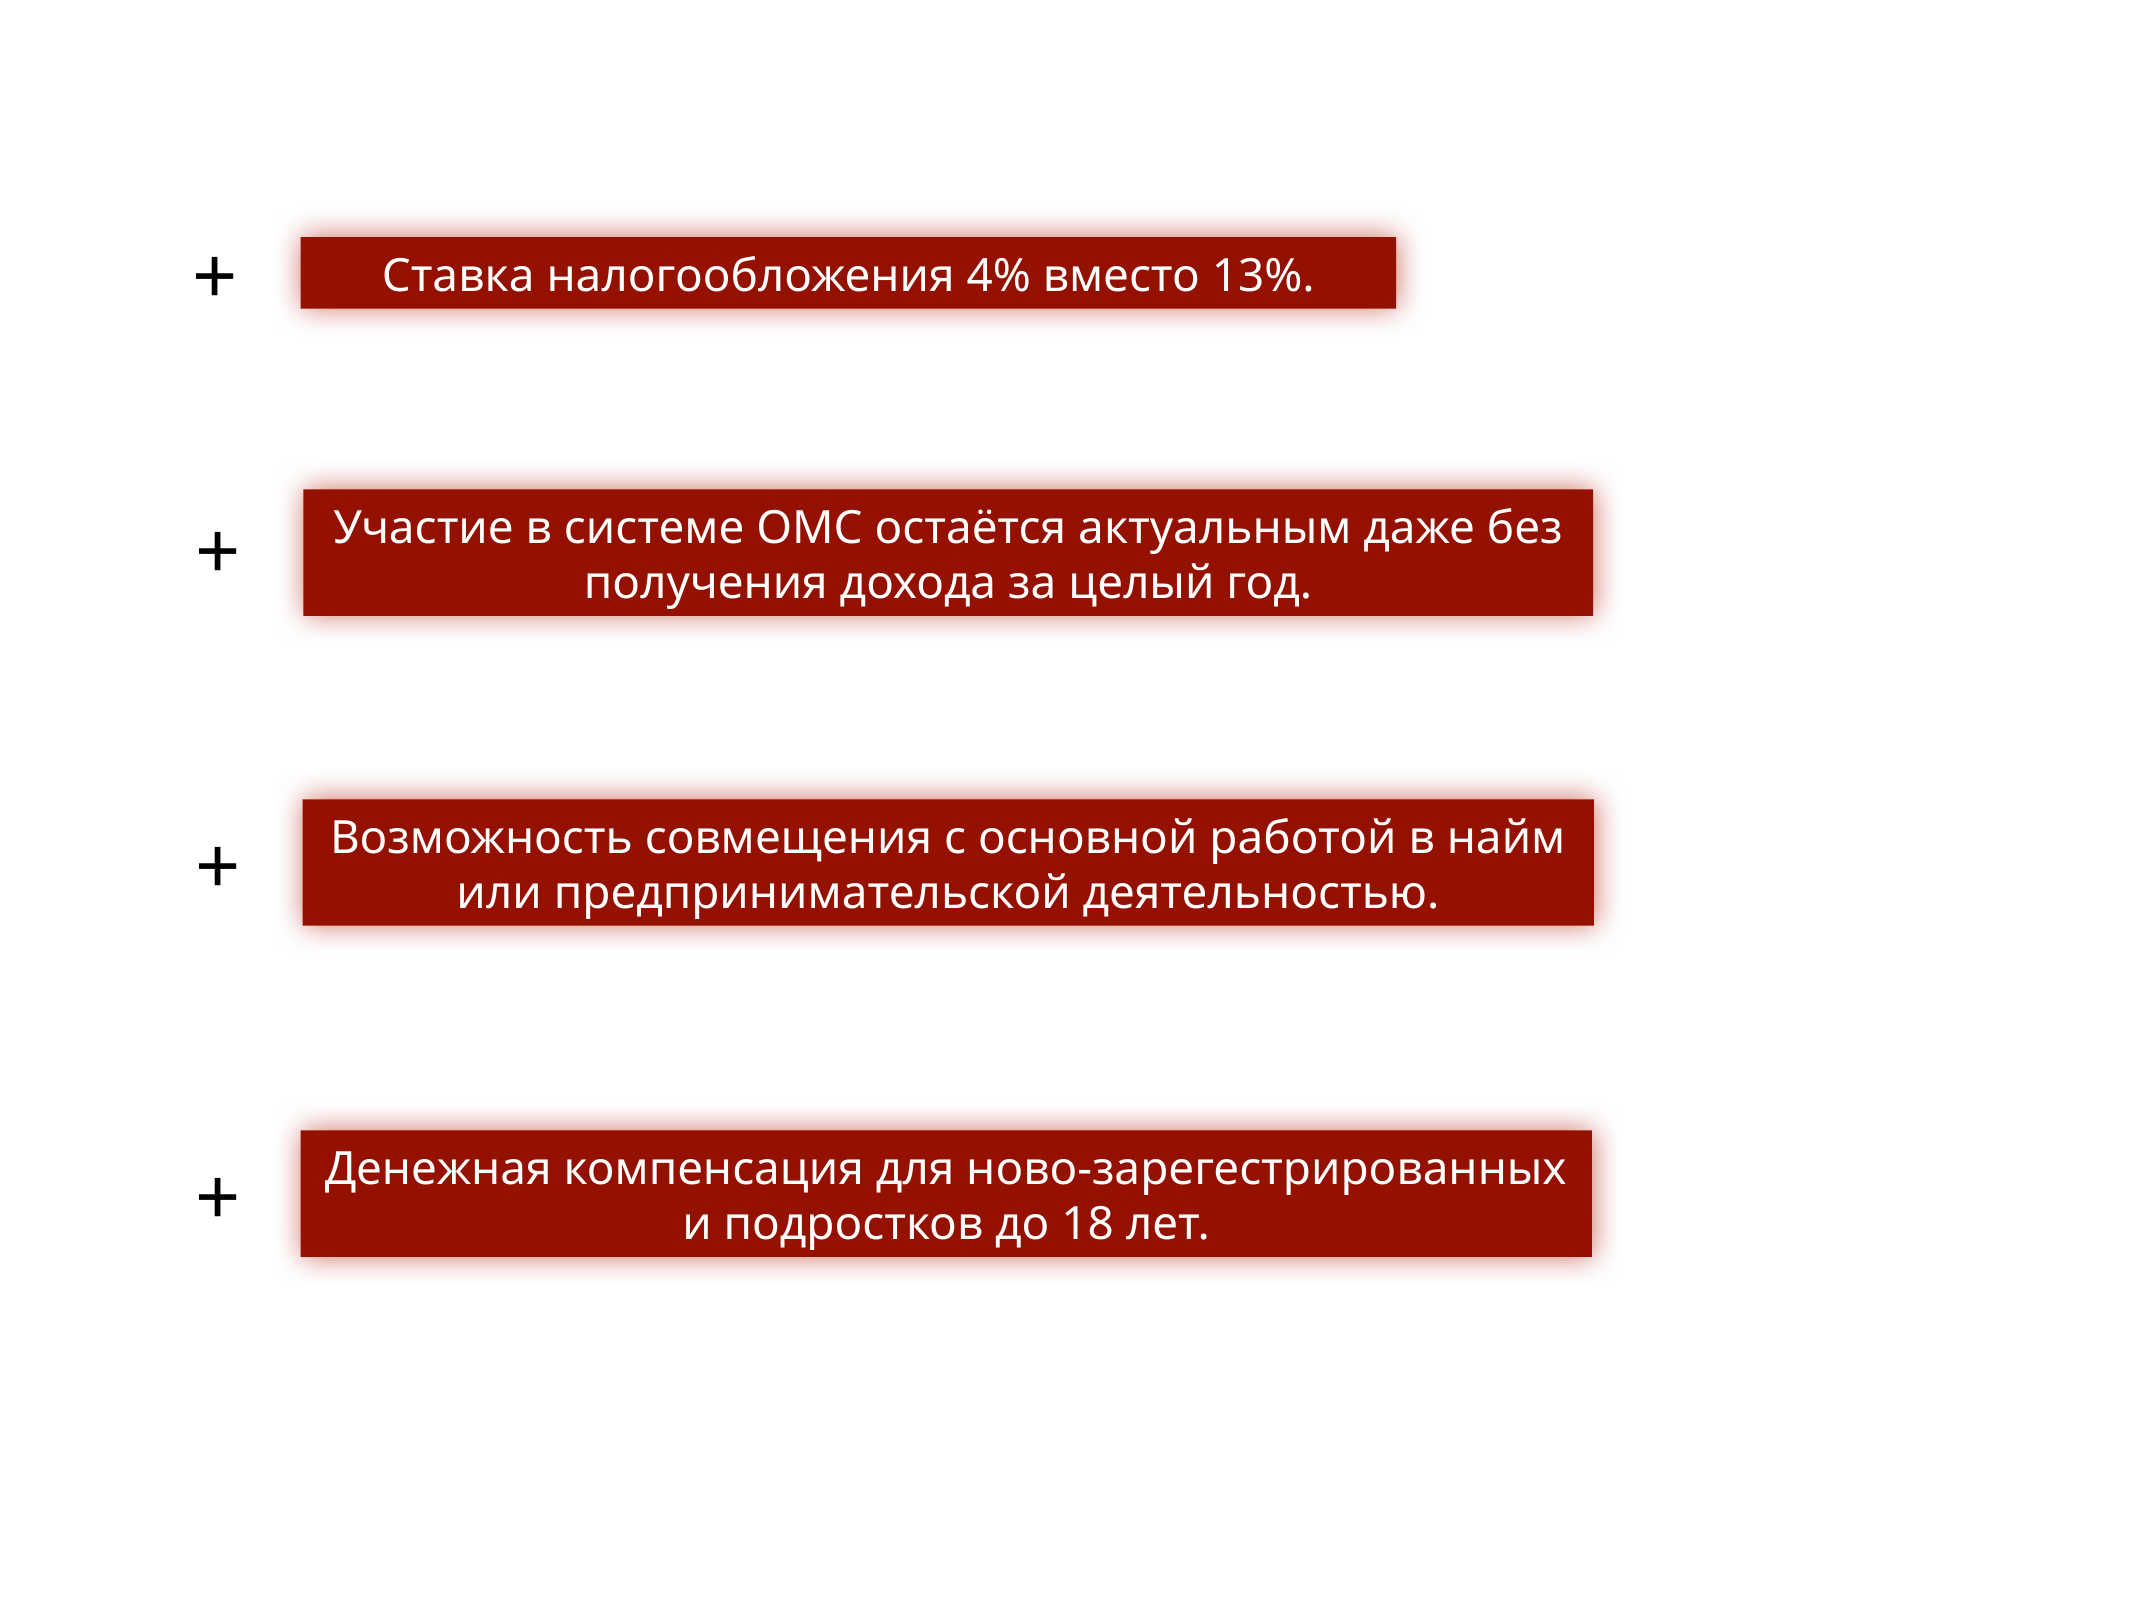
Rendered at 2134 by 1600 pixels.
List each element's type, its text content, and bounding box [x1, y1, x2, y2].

text_box + [186, 1137, 249, 1250]
text_box + [184, 217, 247, 329]
text_box Участие в системе ОМС остаётся актуальным даже без получения дохода за целый год. [303, 489, 1594, 616]
text_box Ставка налогообложения 4% вместо 13%. [300, 237, 1397, 309]
text_box Денежная компенсация для ново-зарегестрированных и подростков до 18 лет. [300, 1130, 1592, 1257]
text_box Возможность совмещения с основной работой в найм или предпринимательской деятельностью. [302, 799, 1594, 926]
text_box + [186, 492, 249, 604]
text_box + [186, 806, 249, 919]
